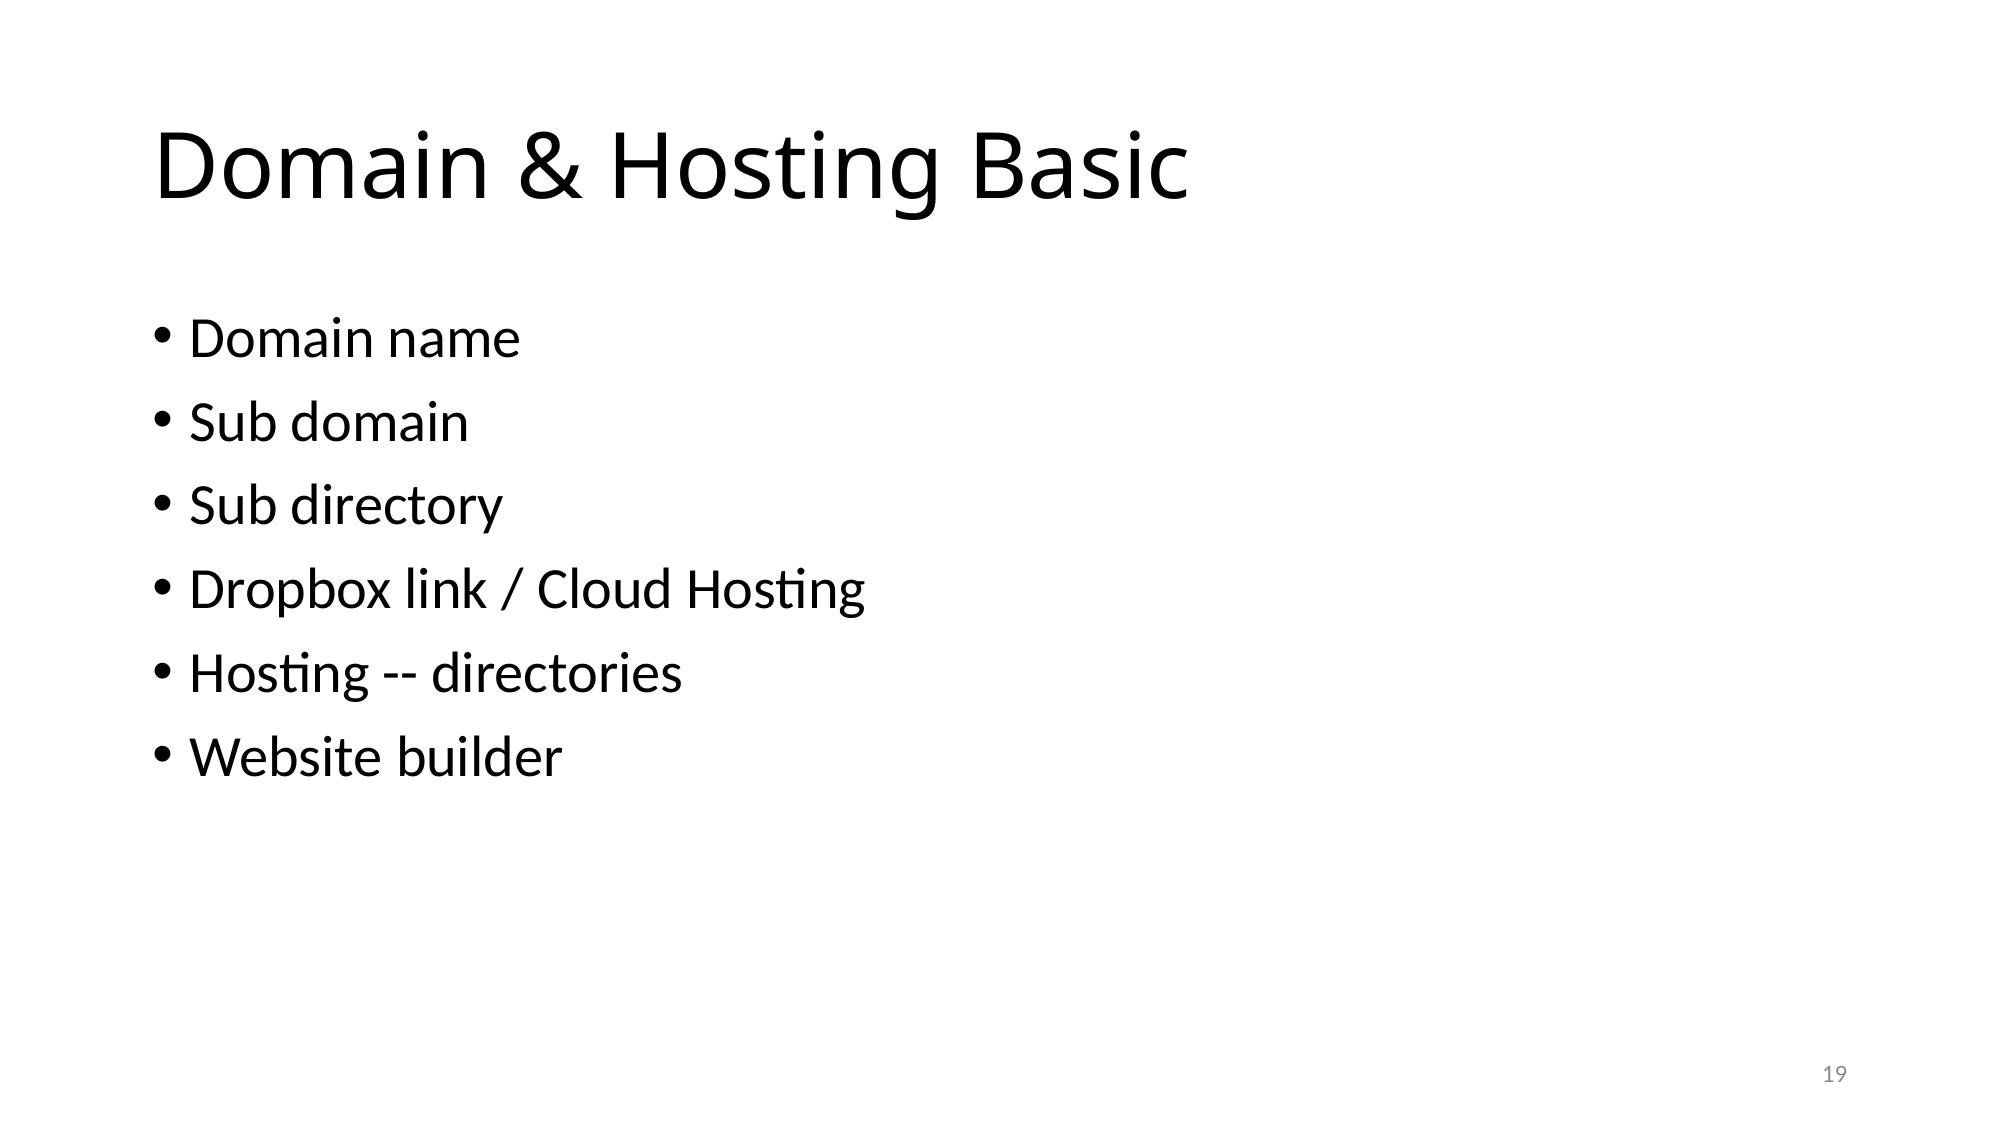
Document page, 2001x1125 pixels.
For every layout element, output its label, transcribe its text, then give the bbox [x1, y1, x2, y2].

title Domain & Hosting Basic [137, 59, 1863, 278]
slide_number 19 [1412, 1042, 1863, 1103]
list Domain name Sub domain Sub directory Dropbox link / Cloud Hosting Hosting -- directories Website builder [137, 299, 1863, 1014]
